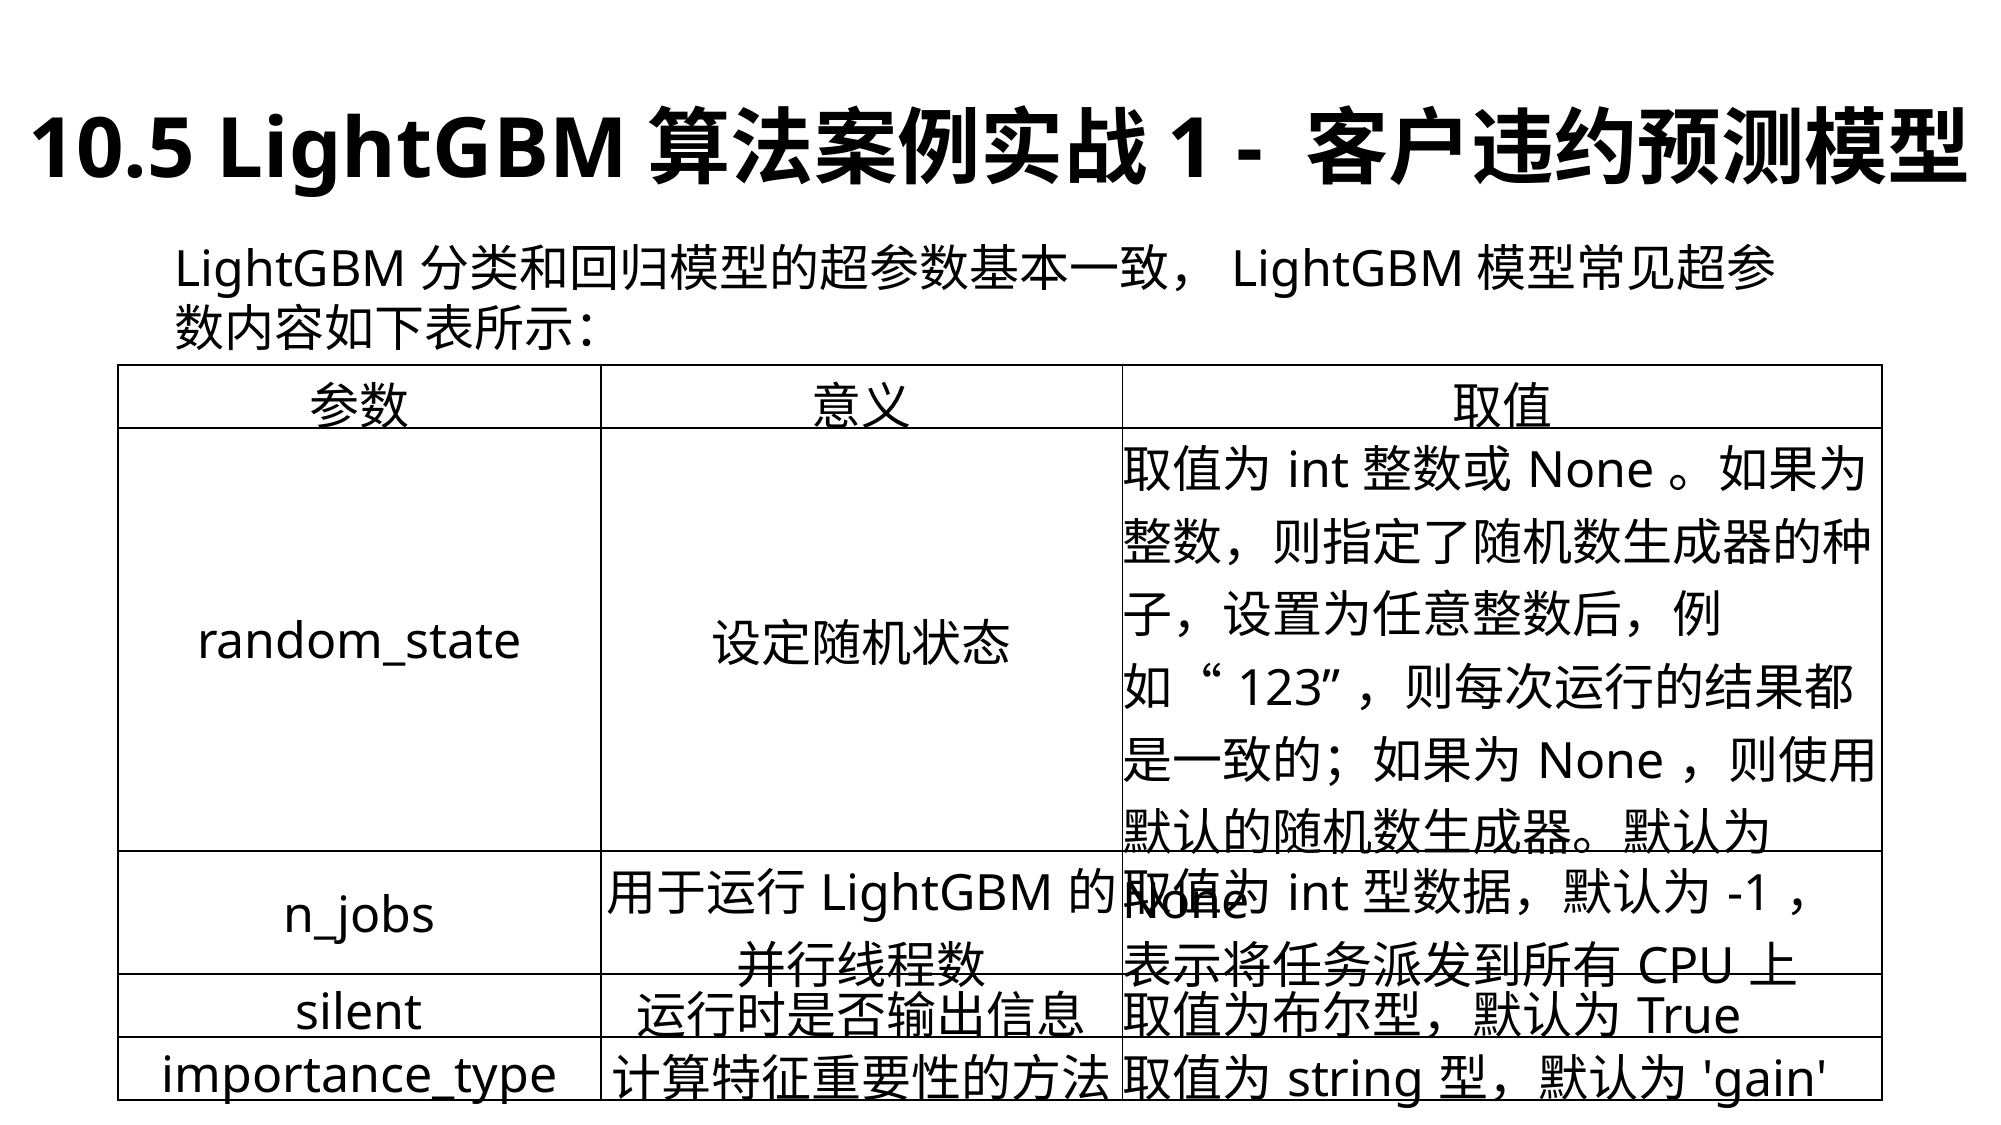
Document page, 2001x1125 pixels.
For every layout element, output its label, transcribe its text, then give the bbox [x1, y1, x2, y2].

text_box 10.5 LightGBM算法案例实战1 - 客户违约预测模型 [14, 86, 1986, 202]
table_cell 用于运行LightGBM的并行线程数 [602, 852, 1122, 973]
table_cell 取值为布尔型，默认为True [1123, 975, 1881, 1036]
table_cell importance_type [119, 1038, 600, 1099]
table_cell silent [119, 975, 600, 1036]
table_cell 设定随机状态 [602, 429, 1122, 850]
text_box LightGBM分类和回归模型的超参数基本一致，LightGBM模型常见超参数内容如下表所示： [159, 228, 1841, 364]
table_header 取值 [1123, 366, 1881, 427]
table_cell n_jobs [119, 852, 600, 973]
table_cell random_state [119, 429, 600, 850]
table_cell 取值为string型，默认为'gain' [1123, 1038, 1881, 1099]
table_cell 运行时是否输出信息 [602, 975, 1122, 1036]
table_cell 取值为int整数或None。如果为整数，则指定了随机数生成器的种子，设置为任意整数后，例如“123”，则每次运行的结果都是一致的；如果为None，则使用默认的随机数生成器。默认为None [1123, 429, 1881, 850]
table_header 参数 [119, 366, 600, 427]
table_header 意义 [602, 366, 1122, 427]
table_cell 取值为int型数据，默认为-1，表示将任务派发到所有CPU上 [1123, 852, 1881, 973]
table_cell 计算特征重要性的方法 [602, 1038, 1122, 1099]
